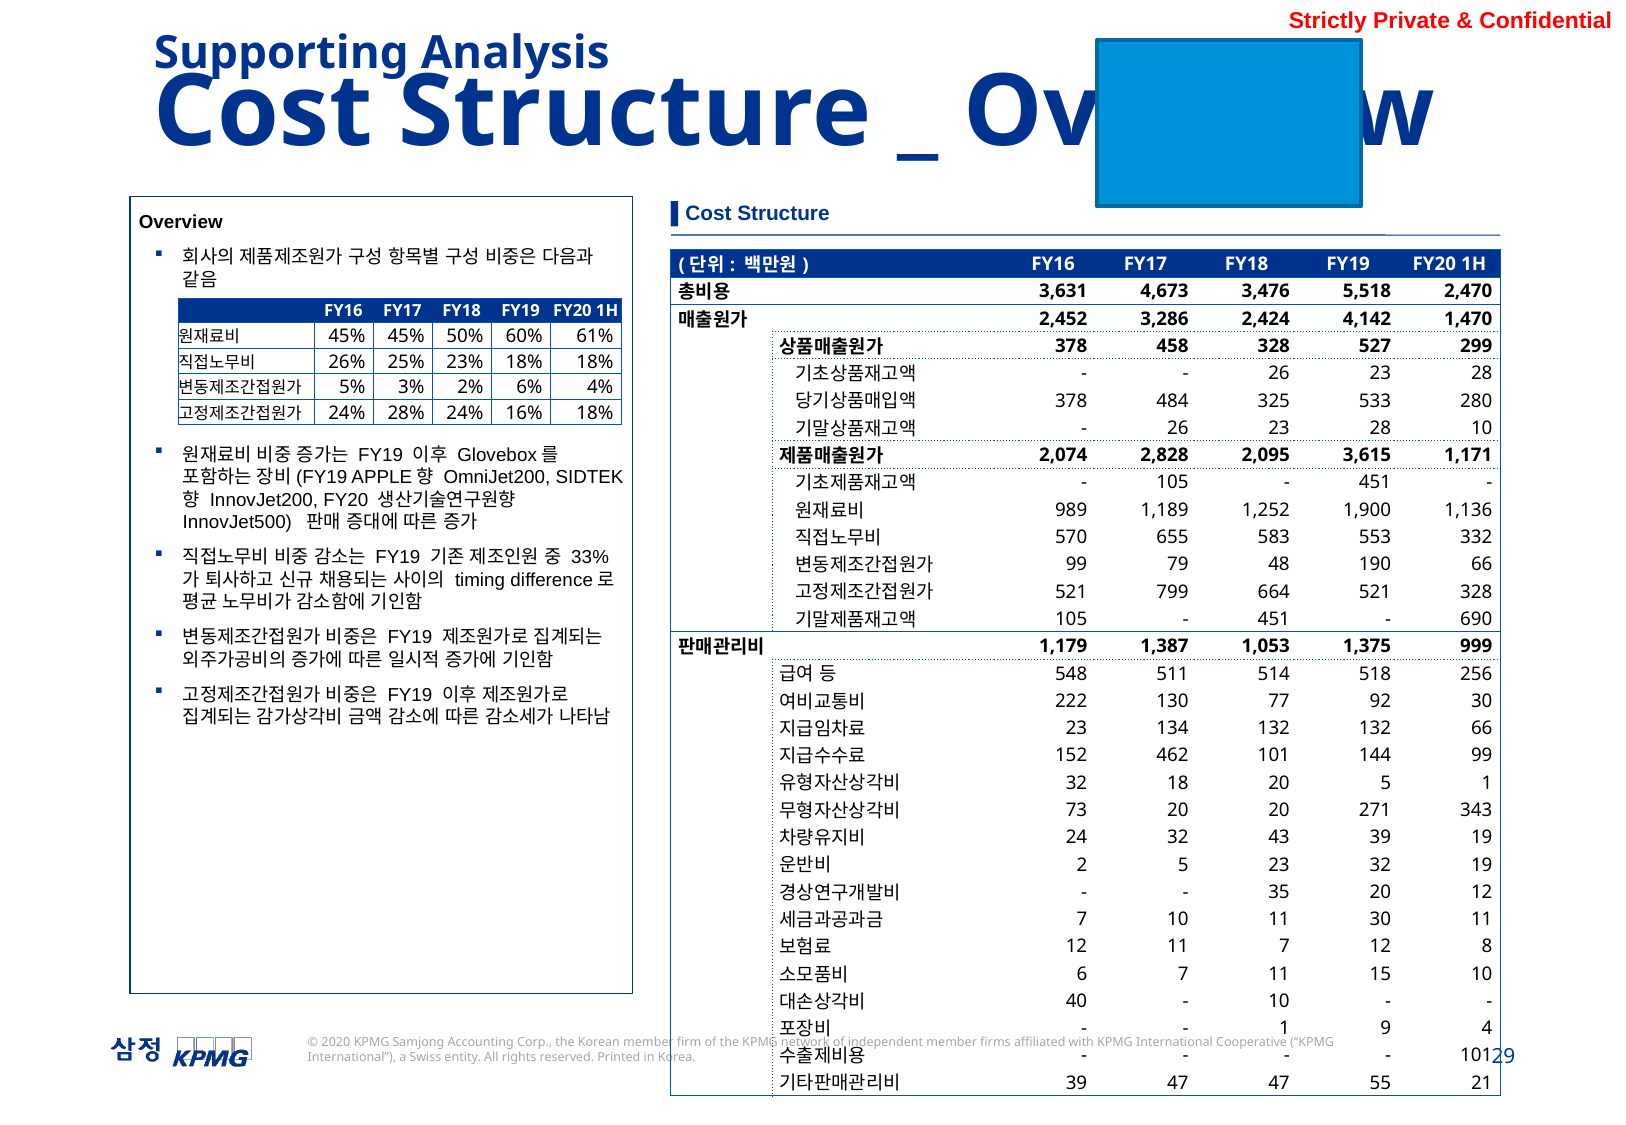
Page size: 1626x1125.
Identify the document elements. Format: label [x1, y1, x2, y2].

table_cell [374, 349, 432, 373]
table_header [671, 250, 1500, 277]
table_cell [551, 400, 621, 424]
table_cell [492, 349, 550, 373]
table_cell [315, 374, 373, 399]
table_cell [315, 323, 373, 348]
table_cell [433, 349, 491, 373]
table_cell [433, 400, 491, 424]
table_cell [315, 400, 373, 424]
table_cell [433, 323, 491, 348]
table_cell [433, 374, 491, 399]
table_cell [551, 349, 621, 373]
table_cell [492, 400, 550, 424]
table_cell [492, 374, 550, 399]
table_header [179, 299, 621, 322]
table_cell [315, 349, 373, 373]
table_cell [179, 400, 314, 424]
picture [108, 1035, 254, 1068]
table_cell [374, 323, 432, 348]
text_box [139, 30, 1549, 240]
table_cell [179, 374, 314, 399]
text_box [129, 196, 633, 994]
table_cell [551, 323, 621, 348]
table_cell [179, 349, 314, 373]
table_cell [671, 305, 1500, 631]
table_cell [374, 374, 432, 399]
table_cell [671, 632, 1500, 1095]
table_cell [551, 374, 621, 399]
table_cell [492, 323, 550, 348]
table_cell [374, 400, 432, 424]
table_cell [671, 278, 1500, 304]
table_cell [179, 323, 314, 348]
